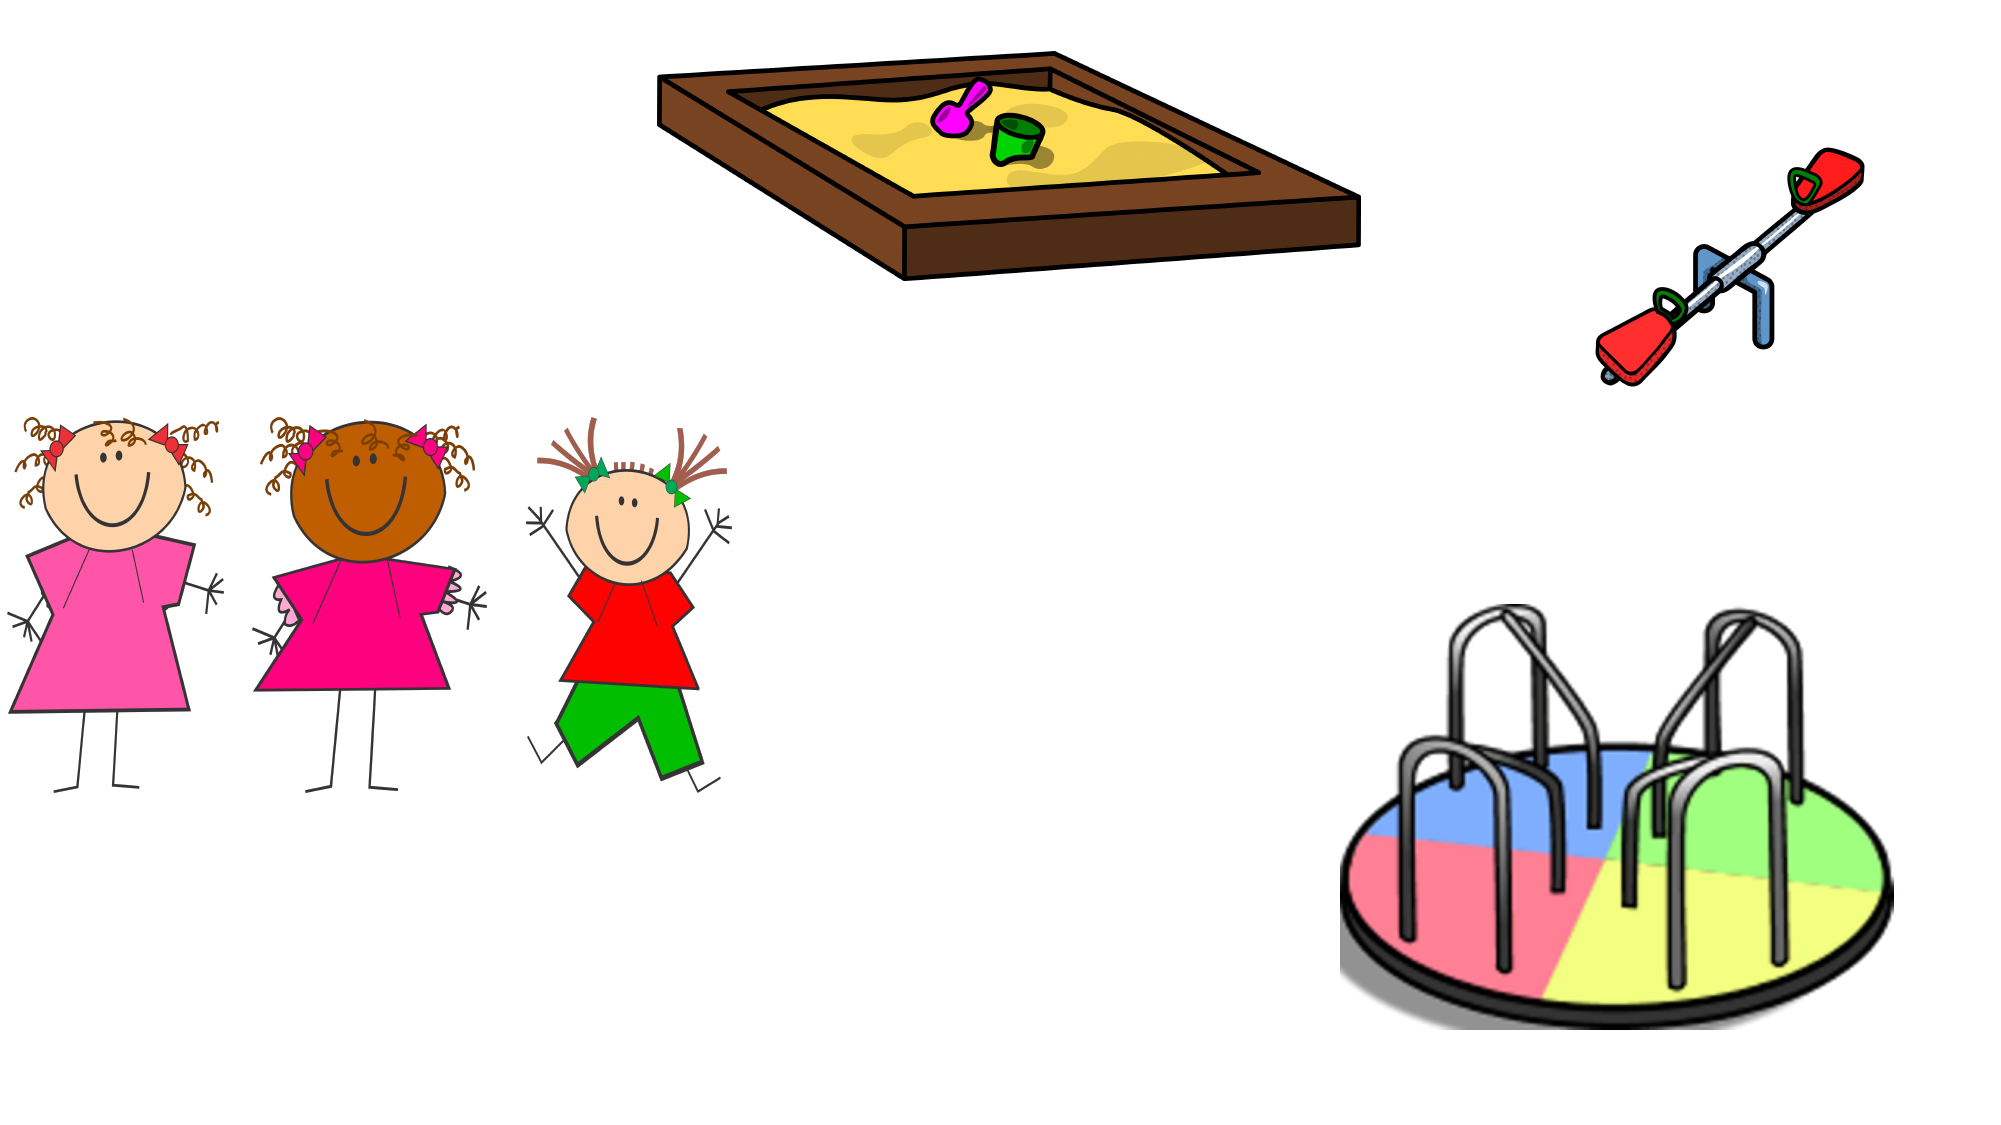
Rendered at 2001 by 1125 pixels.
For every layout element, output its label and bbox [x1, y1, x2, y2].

picture [526, 417, 732, 793]
picture [7, 417, 224, 793]
picture [1340, 604, 1894, 1030]
picture [252, 417, 487, 793]
picture [657, 51, 1361, 281]
picture [1586, 138, 1874, 396]
